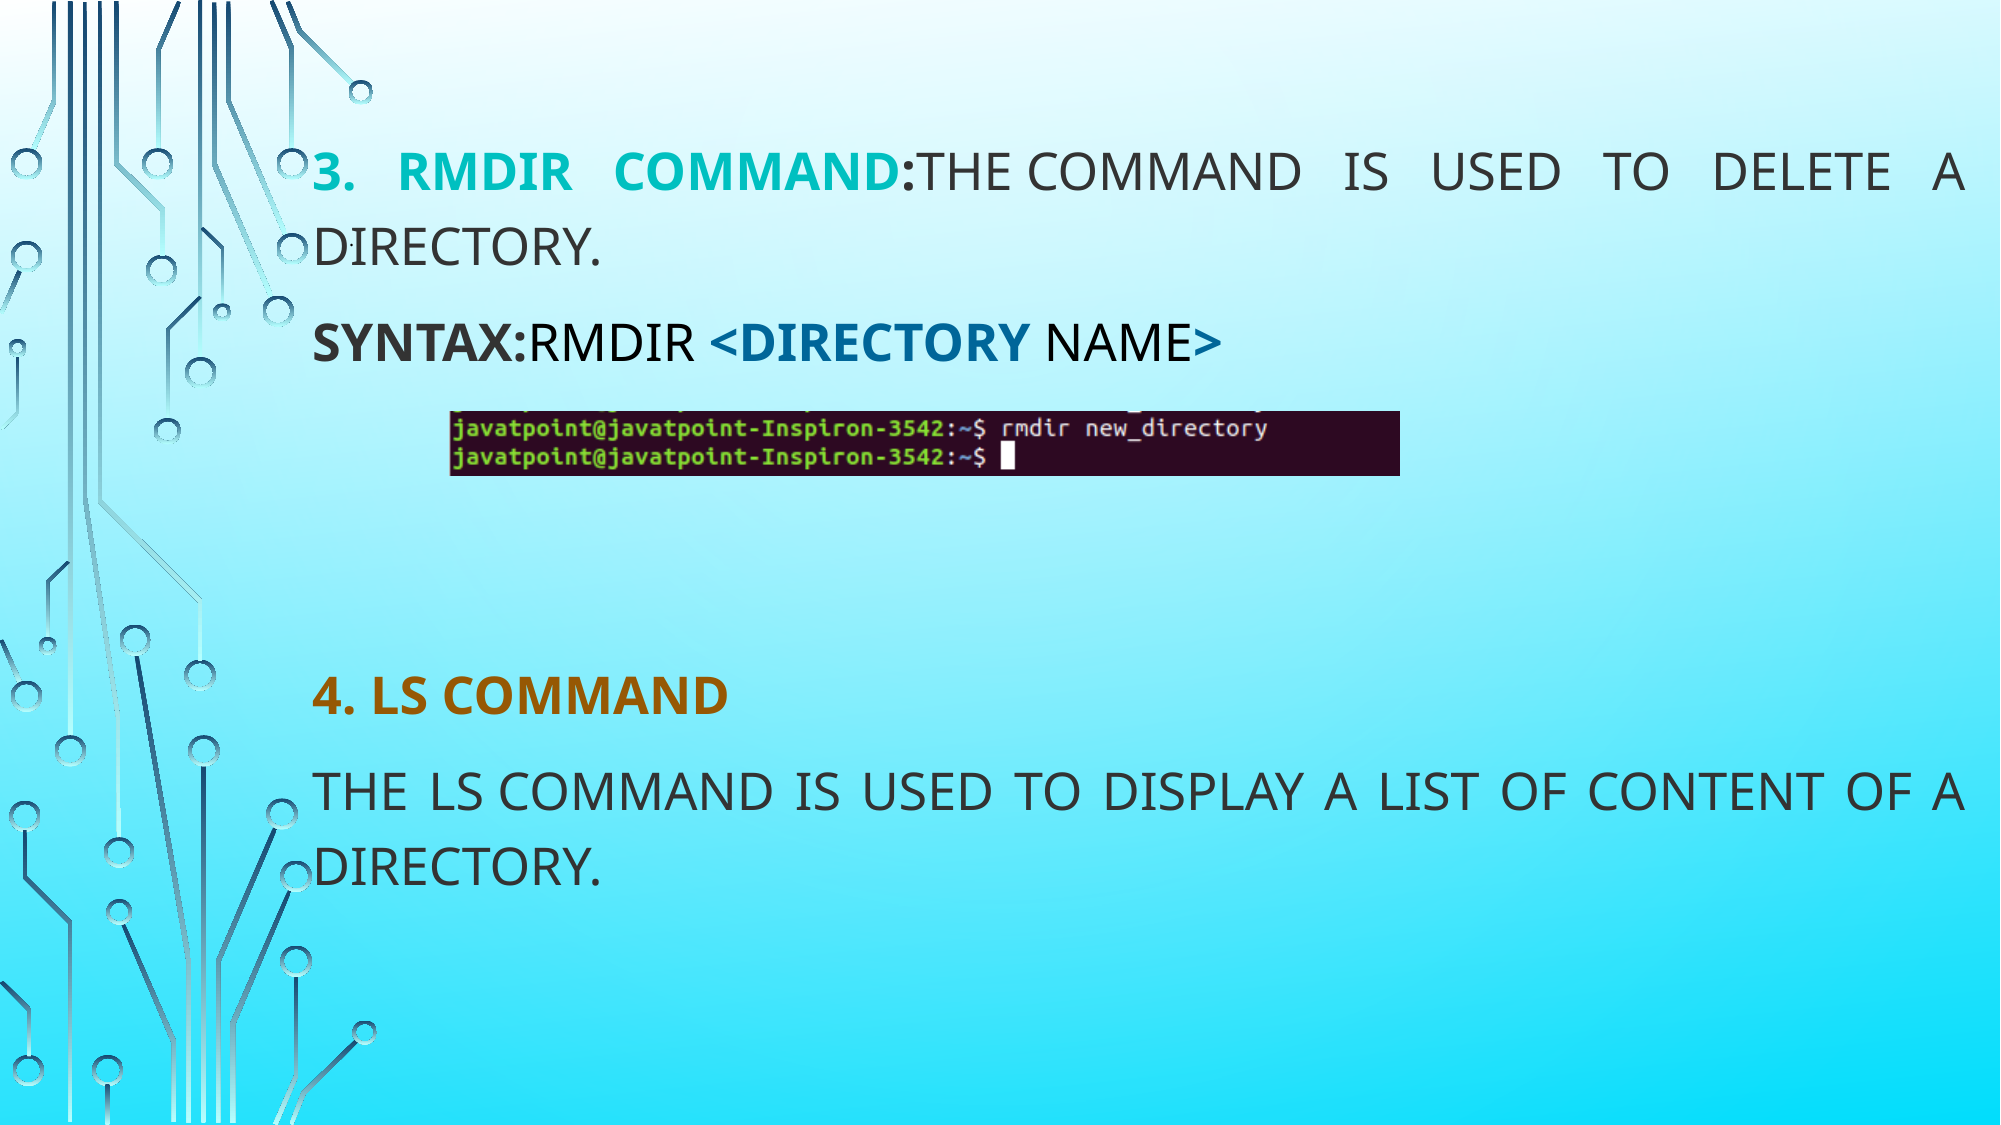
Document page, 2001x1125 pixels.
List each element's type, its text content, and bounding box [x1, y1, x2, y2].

picture [449, 411, 1400, 476]
subtitle 3. rmdir Command:The command is used to delete a directory. Syntax:rmdir <directory name> 4. ls Command The ls command is used to display a list of content of a directory. [297, 118, 1982, 1049]
